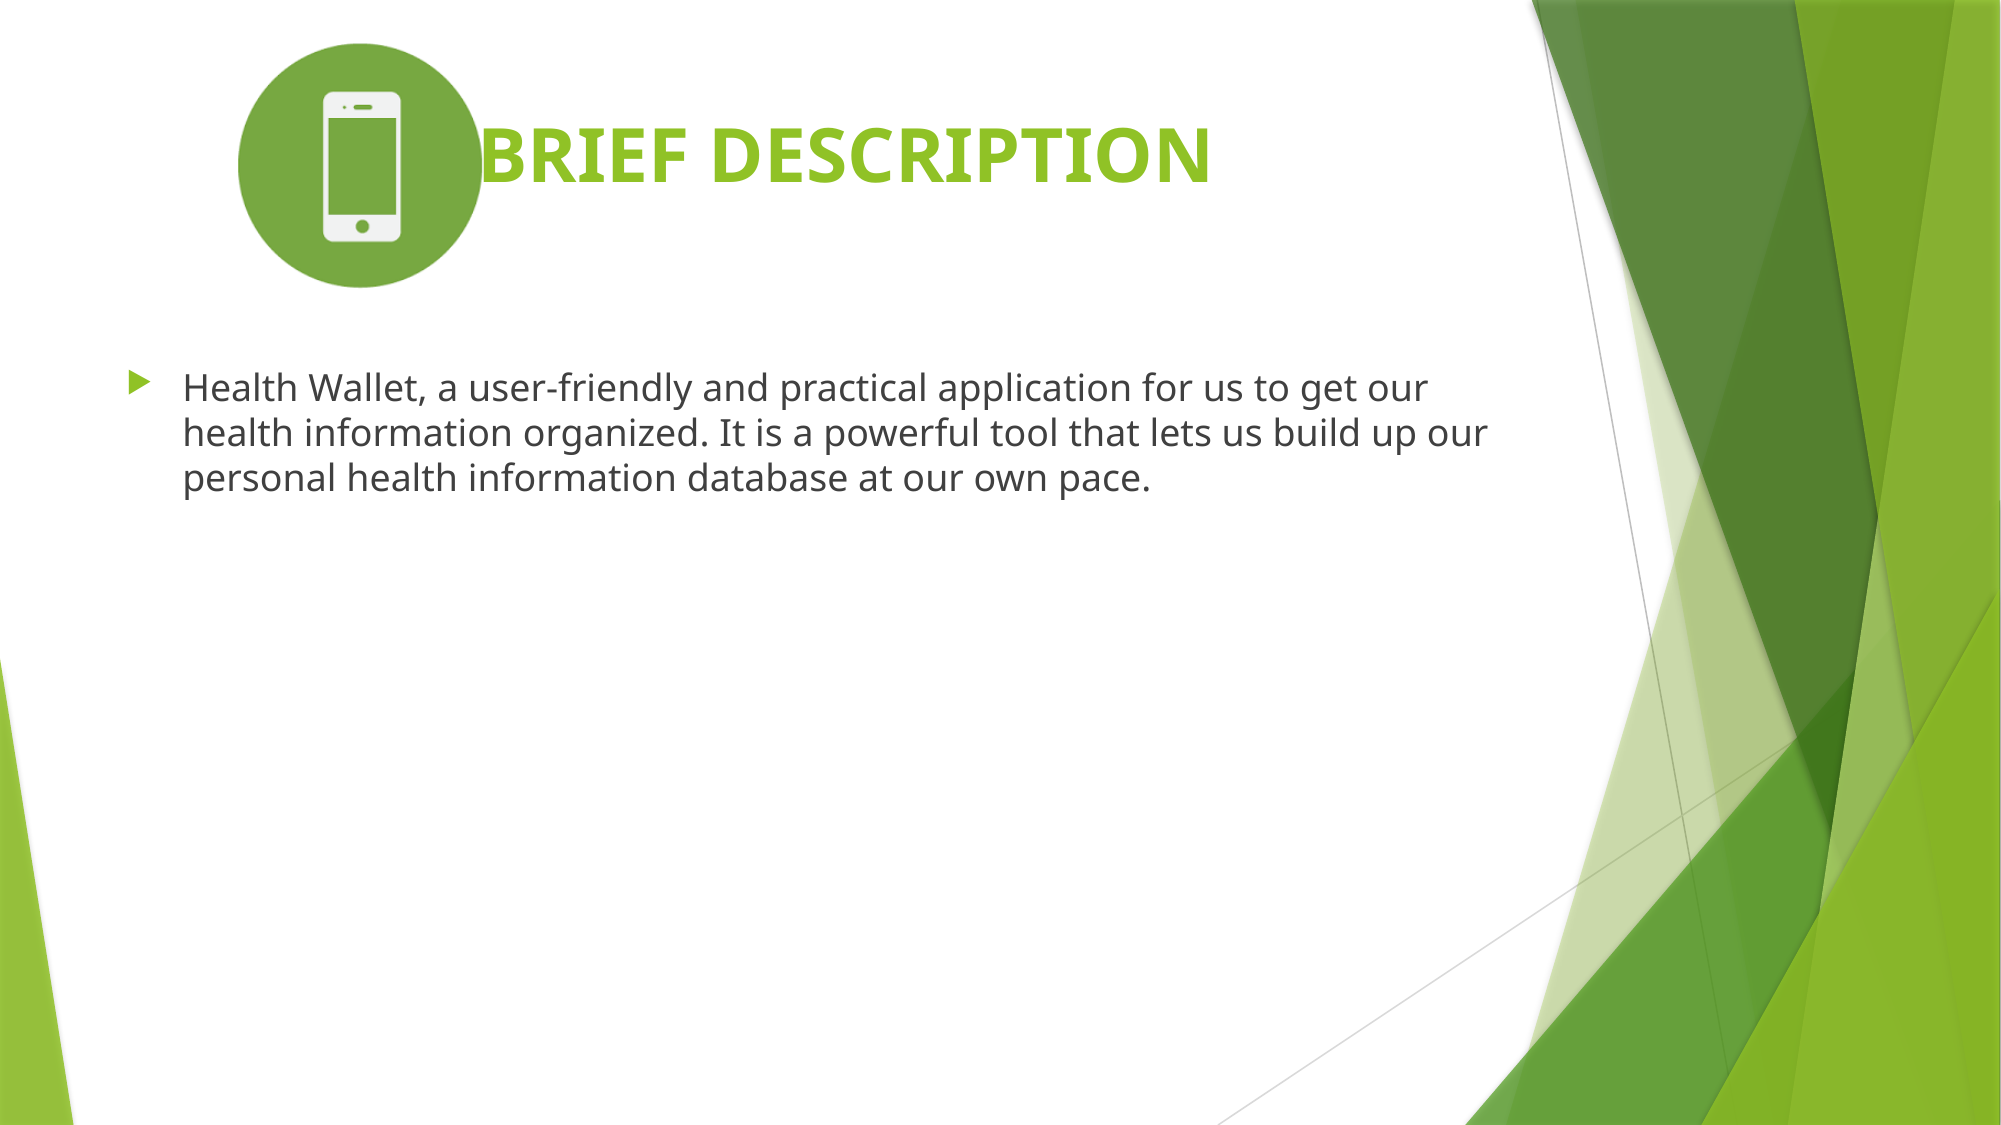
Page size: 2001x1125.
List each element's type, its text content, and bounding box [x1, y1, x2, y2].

list Health Wallet, a user-friendly and practical application for us to get our health information organized. It is a powerful tool that lets us build up our personal health information database at our own pace. [111, 356, 1522, 994]
title BRIEF DESCRIPTION [111, 99, 1522, 317]
picture [234, 41, 484, 291]
